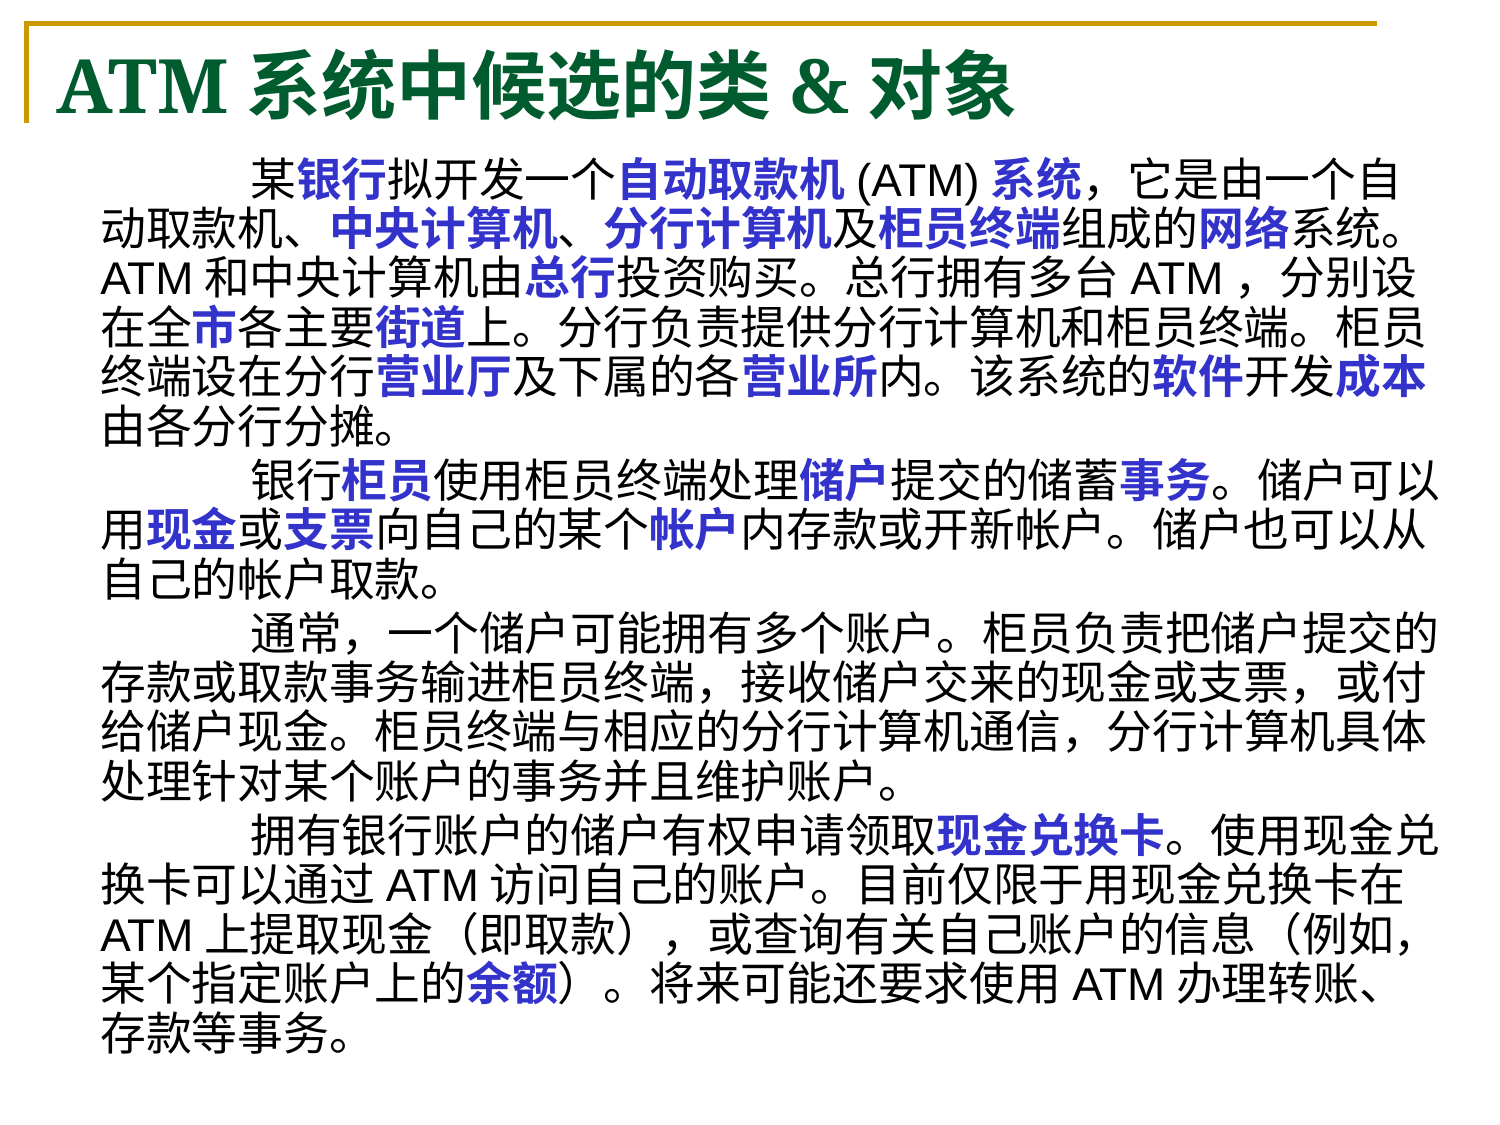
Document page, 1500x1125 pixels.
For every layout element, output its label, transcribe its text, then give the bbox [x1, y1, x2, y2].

title ATM系统中候选的类&对象 [40, 30, 1343, 128]
list 某银行拟开发一个自动取款机(ATM)系统，它是由一个自动取款机、中央计算机、分行计算机及柜员终端组成的网络系统。ATM和中央计算机由总行投资购买。总行拥有多台ATM，分别设在全市各主要街道上。分行负责提供分行计算机和柜员终端。柜员终端设在分行营业厅及下属的各营业所内。该系统的软件开发成本由各分行分摊。 银行柜员使用柜员终端处理储户提交的储蓄事务。储户可以用现金或支票向自己的某个帐户内存款或开新帐户。储户也可以从自己的帐户取款。 通常，一个储户可能拥有多个账户。柜员负责把储户提交的存款或取款事务输进柜员终端，接收储户交来的现金或支票，或付给储户现金。柜员终端与相应的分行计算机通信，分行计算机具体处理针对某个账户的事务并且维护账户。 拥有银行账户的储户有权申请领取现金兑换卡。使用现金兑换卡可以通过ATM访问自己的账户。目前仅限于用现金兑换卡在ATM上提取现金（即取款），或查询有关自己账户的信息（例如，某个指定账户上的余额）。将来可能还要求使用ATM办理转账、存款等事务。 [28, 148, 1460, 1095]
